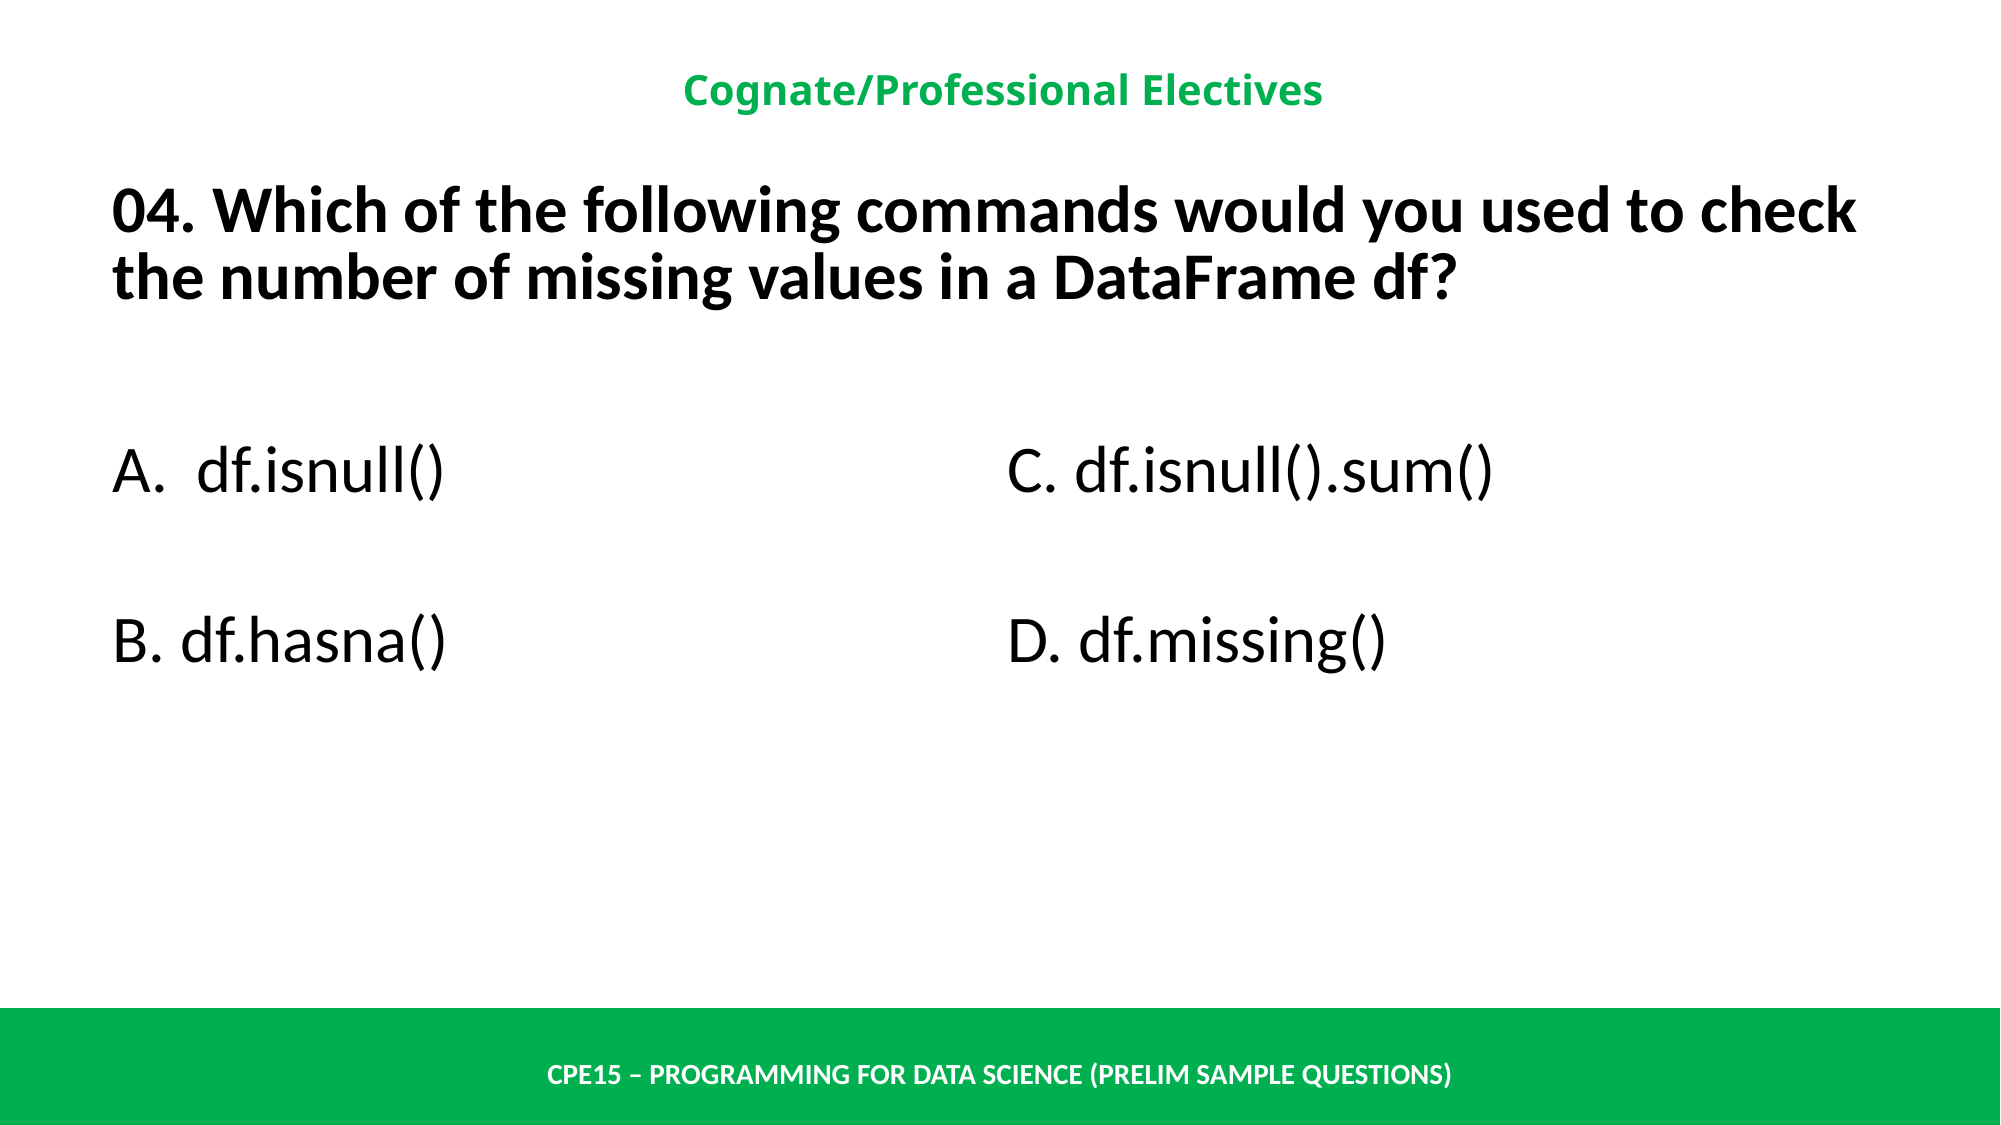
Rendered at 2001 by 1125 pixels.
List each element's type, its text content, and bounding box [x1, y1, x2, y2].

table_cell B. df.hasna() [97, 561, 992, 732]
table_header 04. Which of the following commands would you used to check the number of missing values in a DataFrame df? [97, 175, 1887, 390]
table_cell df.isnull() [97, 390, 992, 561]
table_cell C. df.isnull().sum() [992, 390, 1887, 561]
table_cell D. df.missing() [992, 561, 1887, 732]
